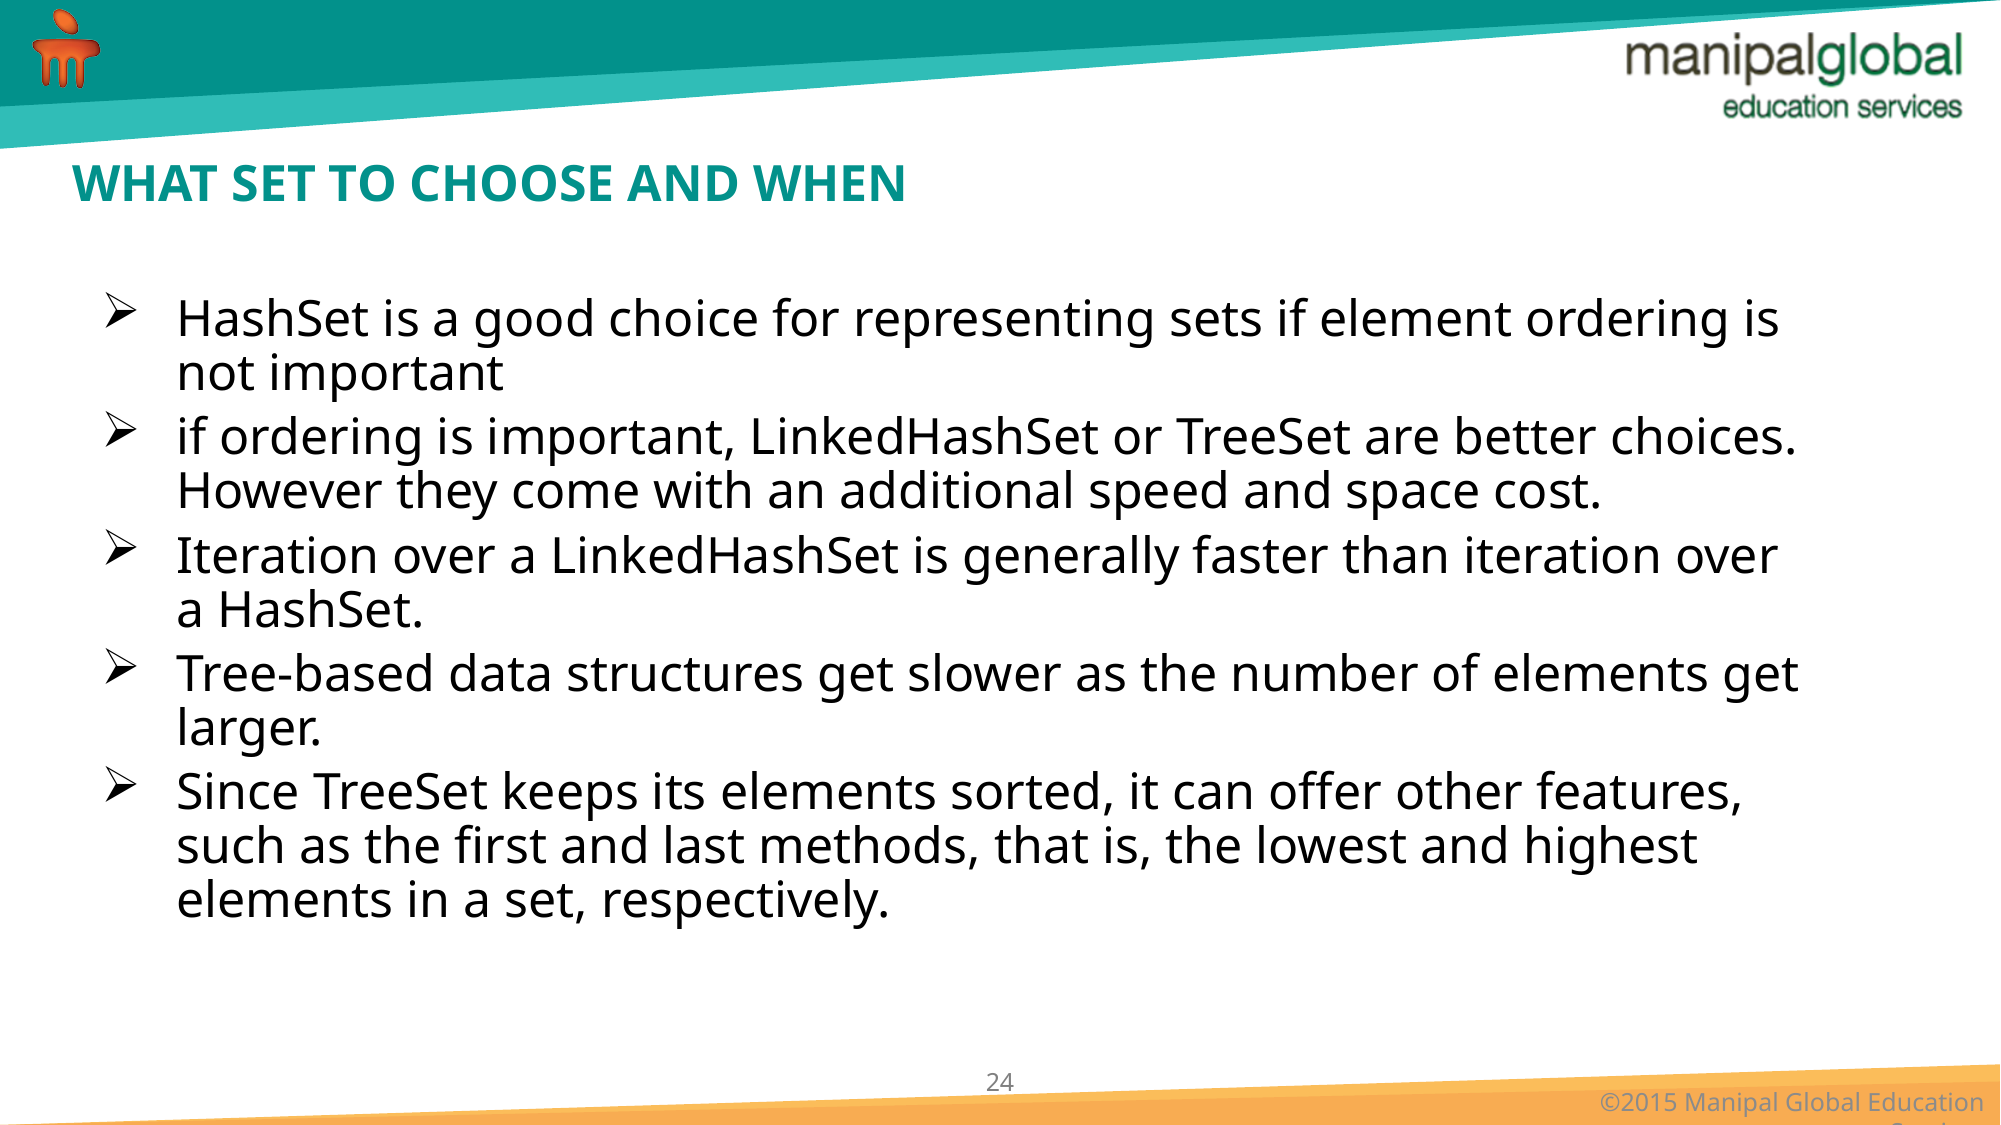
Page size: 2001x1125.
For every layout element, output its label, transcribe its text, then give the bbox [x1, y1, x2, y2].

title WHAT SET TO CHOOSE AND WHEN [57, 151, 1377, 212]
picture [1614, 21, 1991, 125]
picture [28, 6, 104, 91]
list HashSet is a good choice for representing sets if element ordering is not important if ordering is important, LinkedHashSet or TreeSet are better choices. However they come with an additional speed and space cost. Iteration over a LinkedHashSet is generally faster than iteration over a HashSet. Tree-based data structures get slower as the number of elements get larger. Since TreeSet keeps its elements sorted, it can offer other features, such as the first and last methods, that is, the lowest and highest elements in a set, respectively. [86, 285, 1830, 1036]
